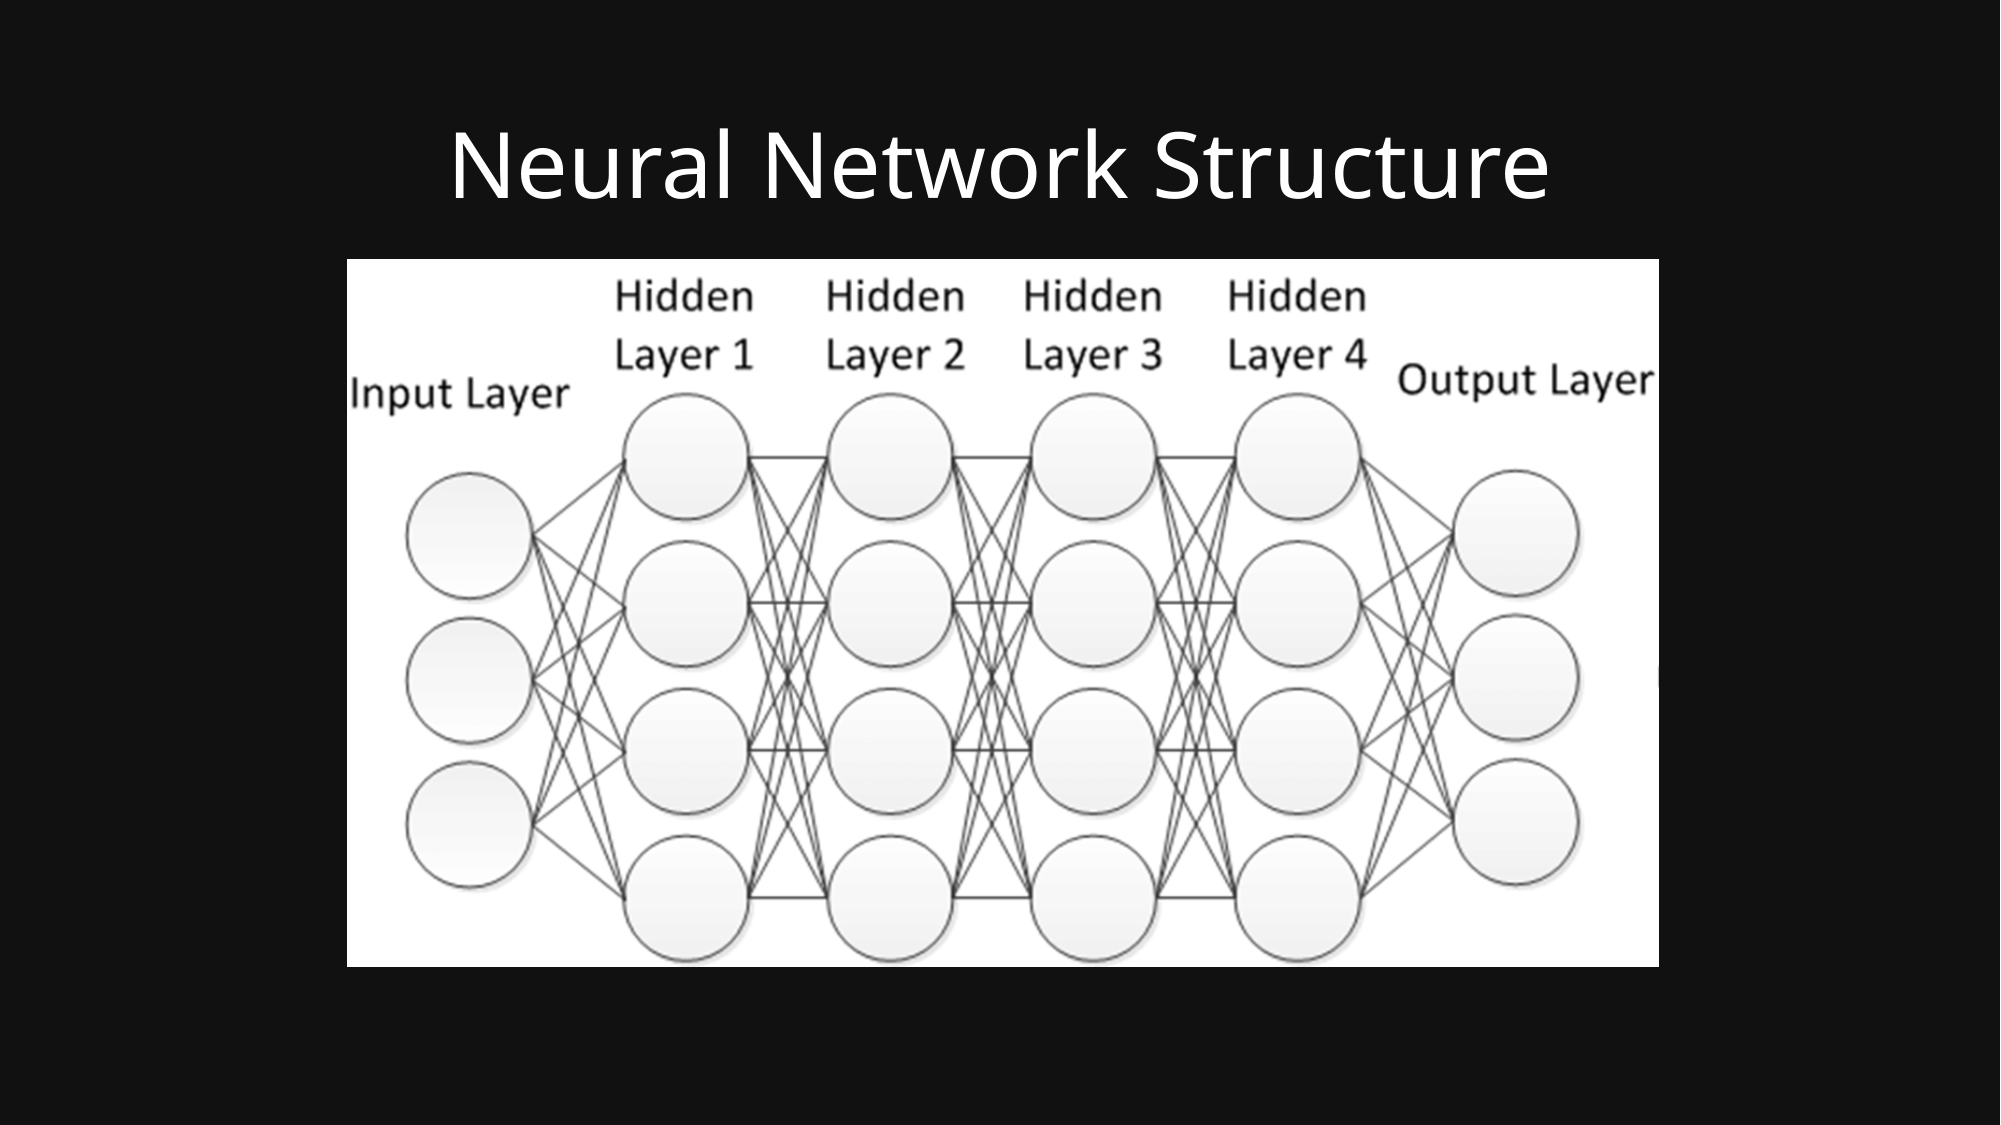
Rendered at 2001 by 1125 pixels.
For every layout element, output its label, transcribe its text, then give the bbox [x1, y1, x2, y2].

title Neural Network Structure [137, 59, 1863, 278]
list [346, 258, 1659, 967]
